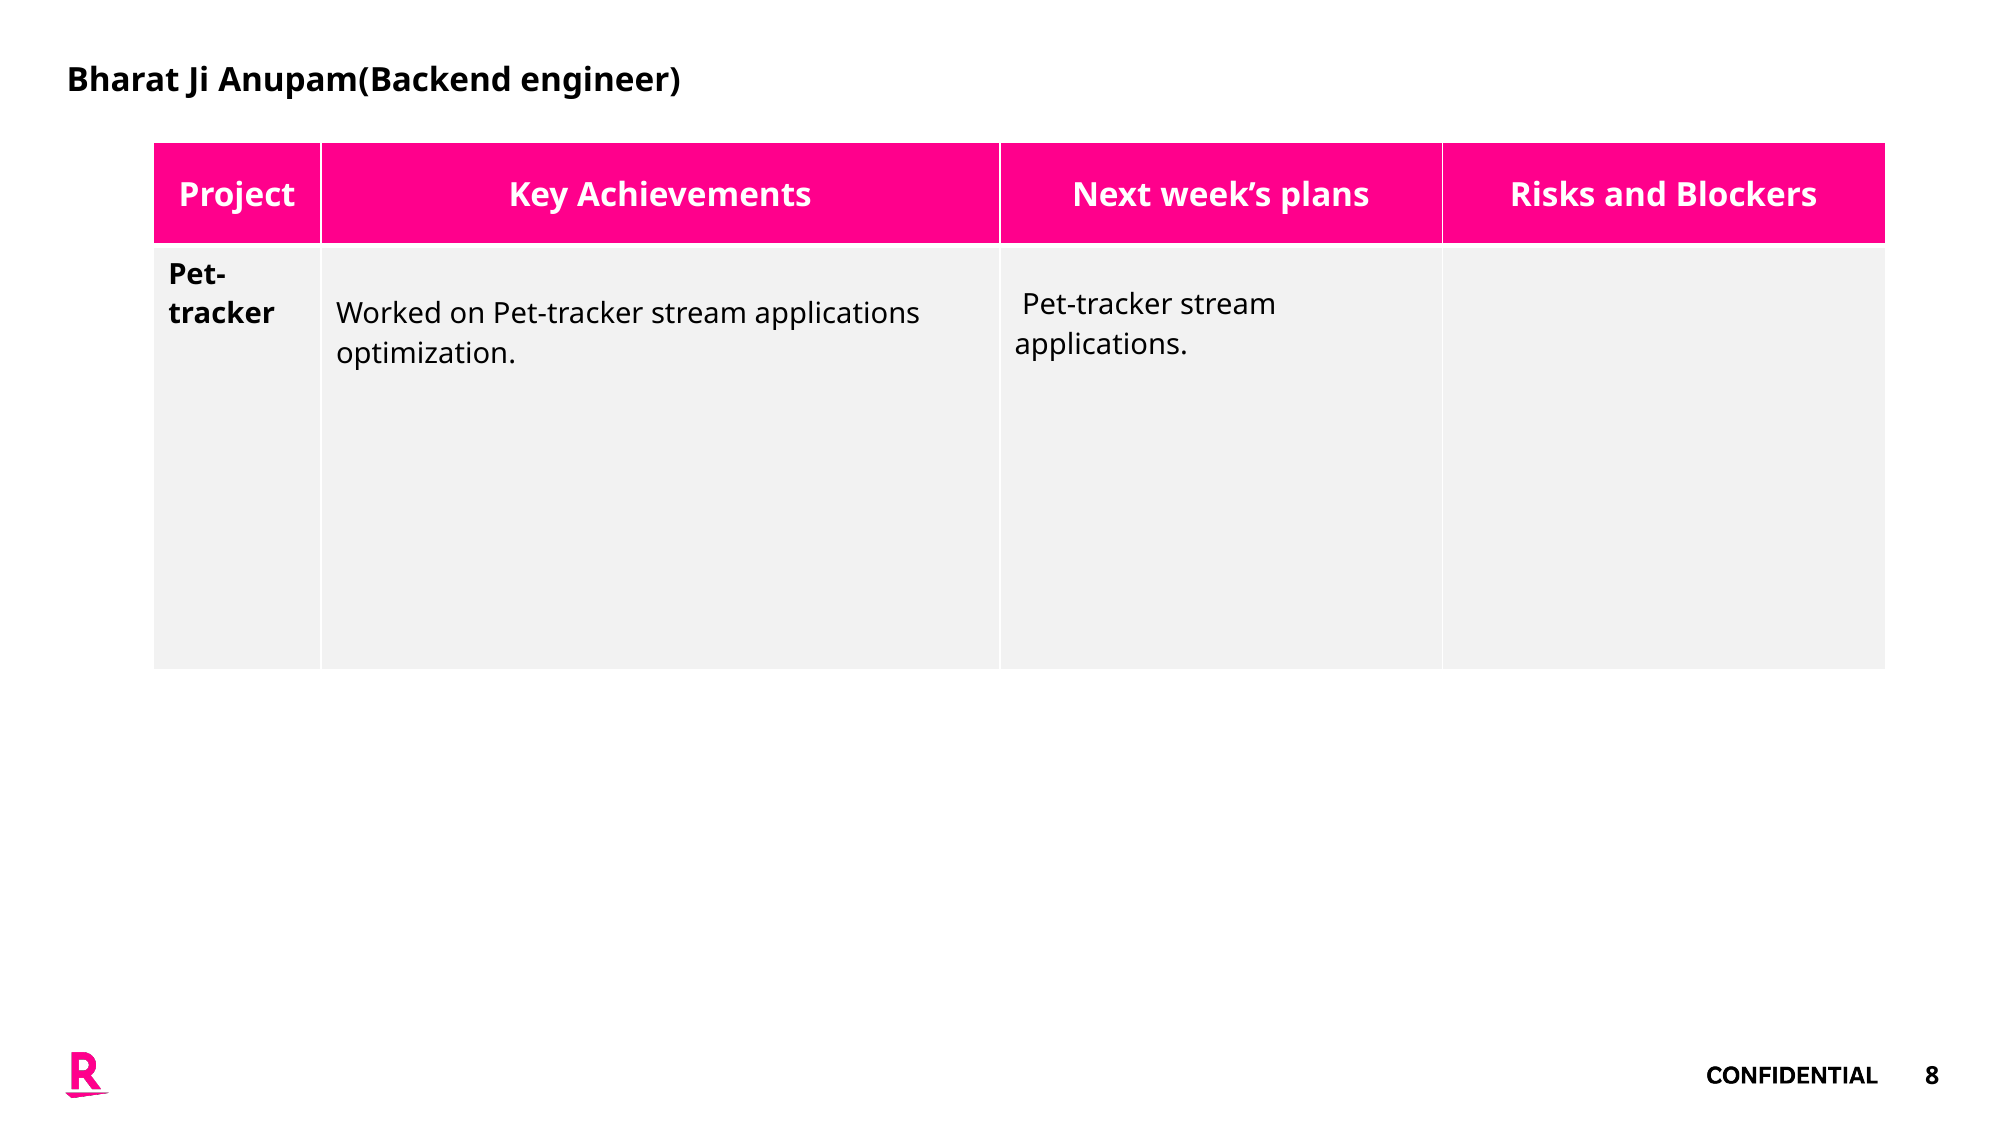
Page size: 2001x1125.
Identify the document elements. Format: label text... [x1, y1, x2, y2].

table_cell Pet-tracker stream applications. [1001, 248, 1442, 669]
table_header Project [154, 143, 320, 243]
table_cell [1443, 248, 1885, 669]
picture [1707, 1066, 1878, 1084]
table_cell Worked on Pet-tracker stream applications optimization. [322, 248, 999, 669]
text_box Bharat Ji Anupam(Backend engineer) [54, 33, 837, 123]
table_cell Pet-tracker [154, 248, 320, 669]
table_header Key Achievements [322, 143, 999, 243]
picture [55, 1045, 114, 1104]
table_header Next week’s plans [1001, 143, 1442, 243]
table_header Risks and Blockers [1443, 143, 1885, 243]
